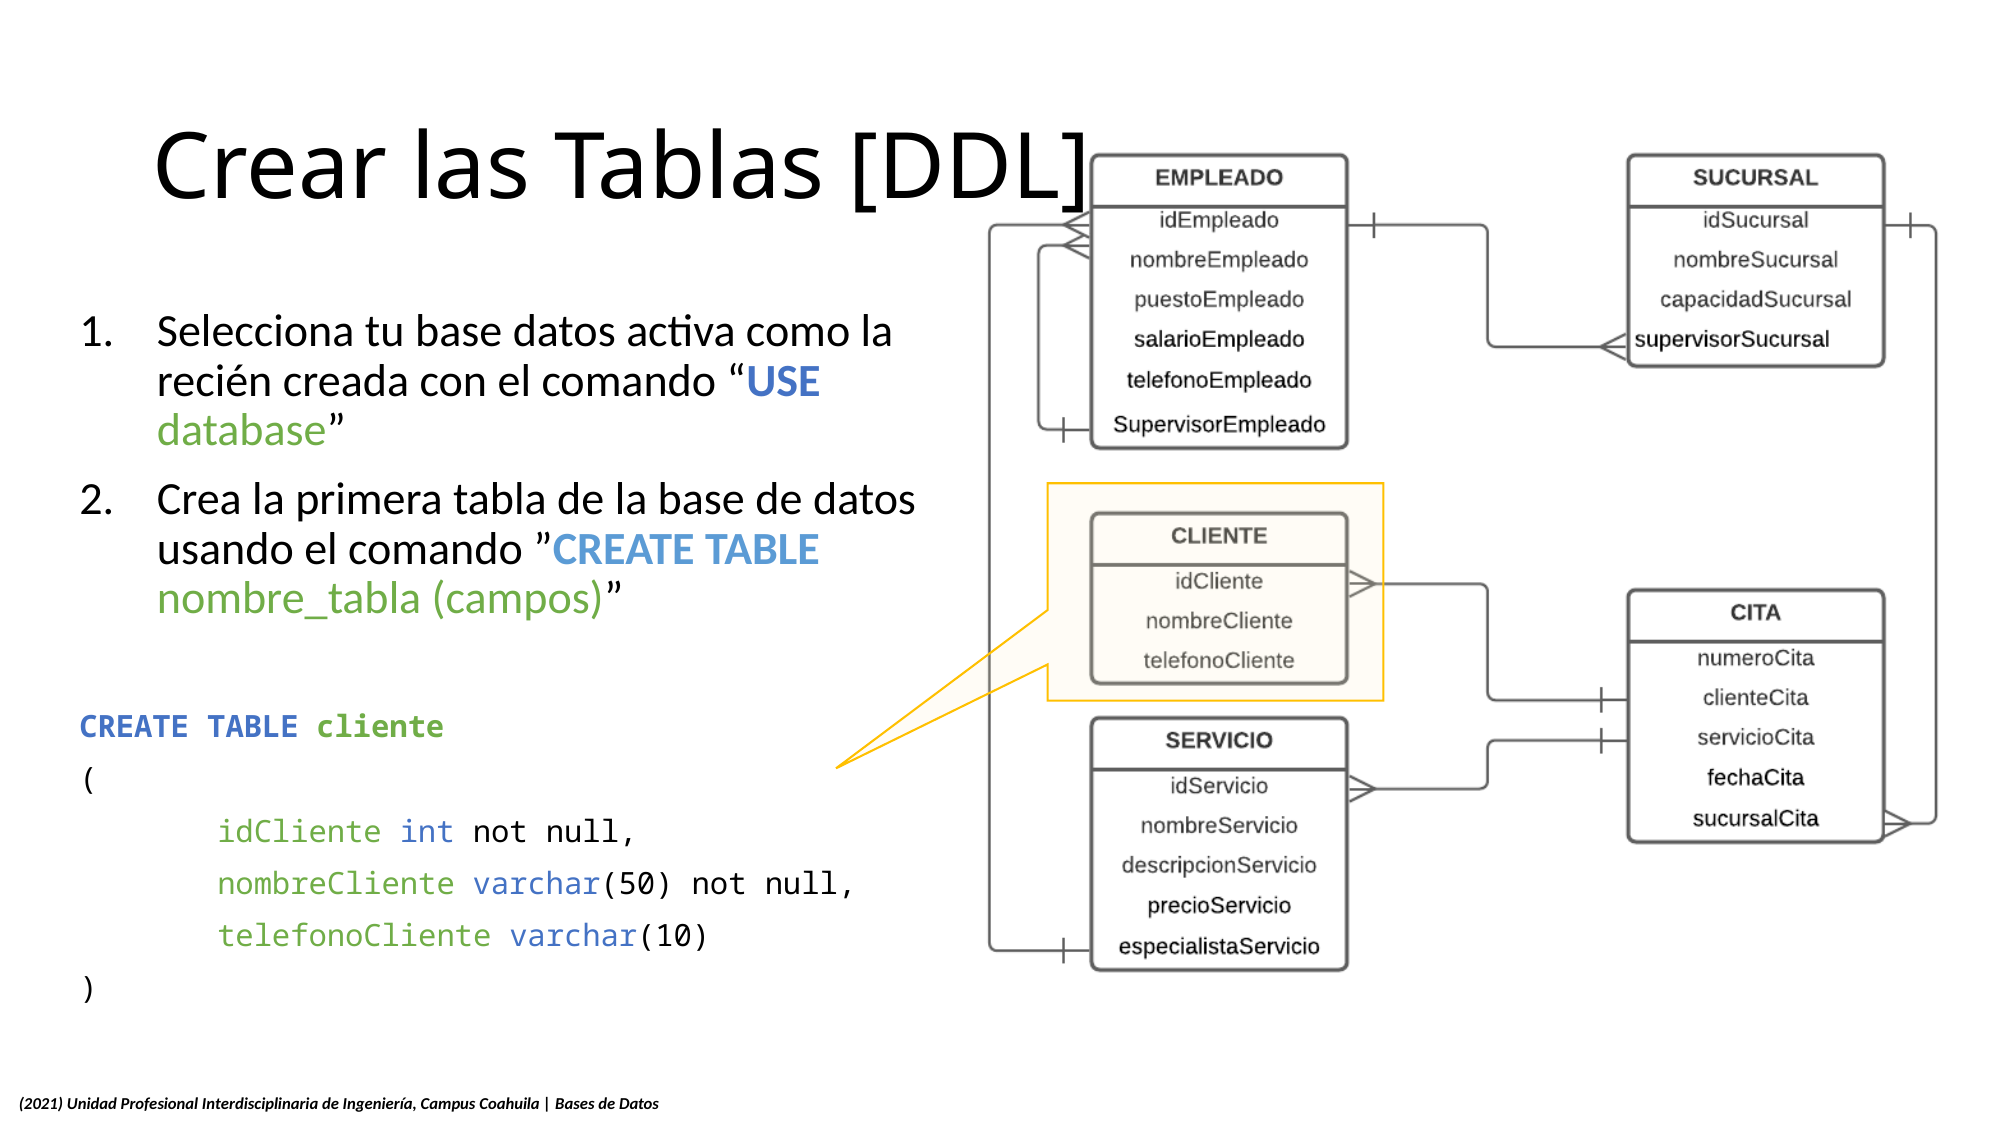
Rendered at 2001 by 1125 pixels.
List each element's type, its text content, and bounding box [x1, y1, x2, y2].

picture [927, 86, 2000, 1039]
title Crear las Tablas [DDL] [137, 59, 1863, 278]
list Selecciona tu base datos activa como la recién creada con el comando “USE database” Crea la primera tabla de la base de datos usando el comando ”CREATE TABLE nombre_tabla (campos)” CREATE TABLE cliente ( idCliente int not null, nombreCliente varchar(50) not null, telefonoCliente varchar(10) ) [64, 299, 927, 1014]
text_box [835, 698, 927, 770]
text_box (2021) Unidad Profesional Interdisciplinaria de Ingeniería, Campus Coahuila | Bases de Datos [3, 1085, 675, 1121]
